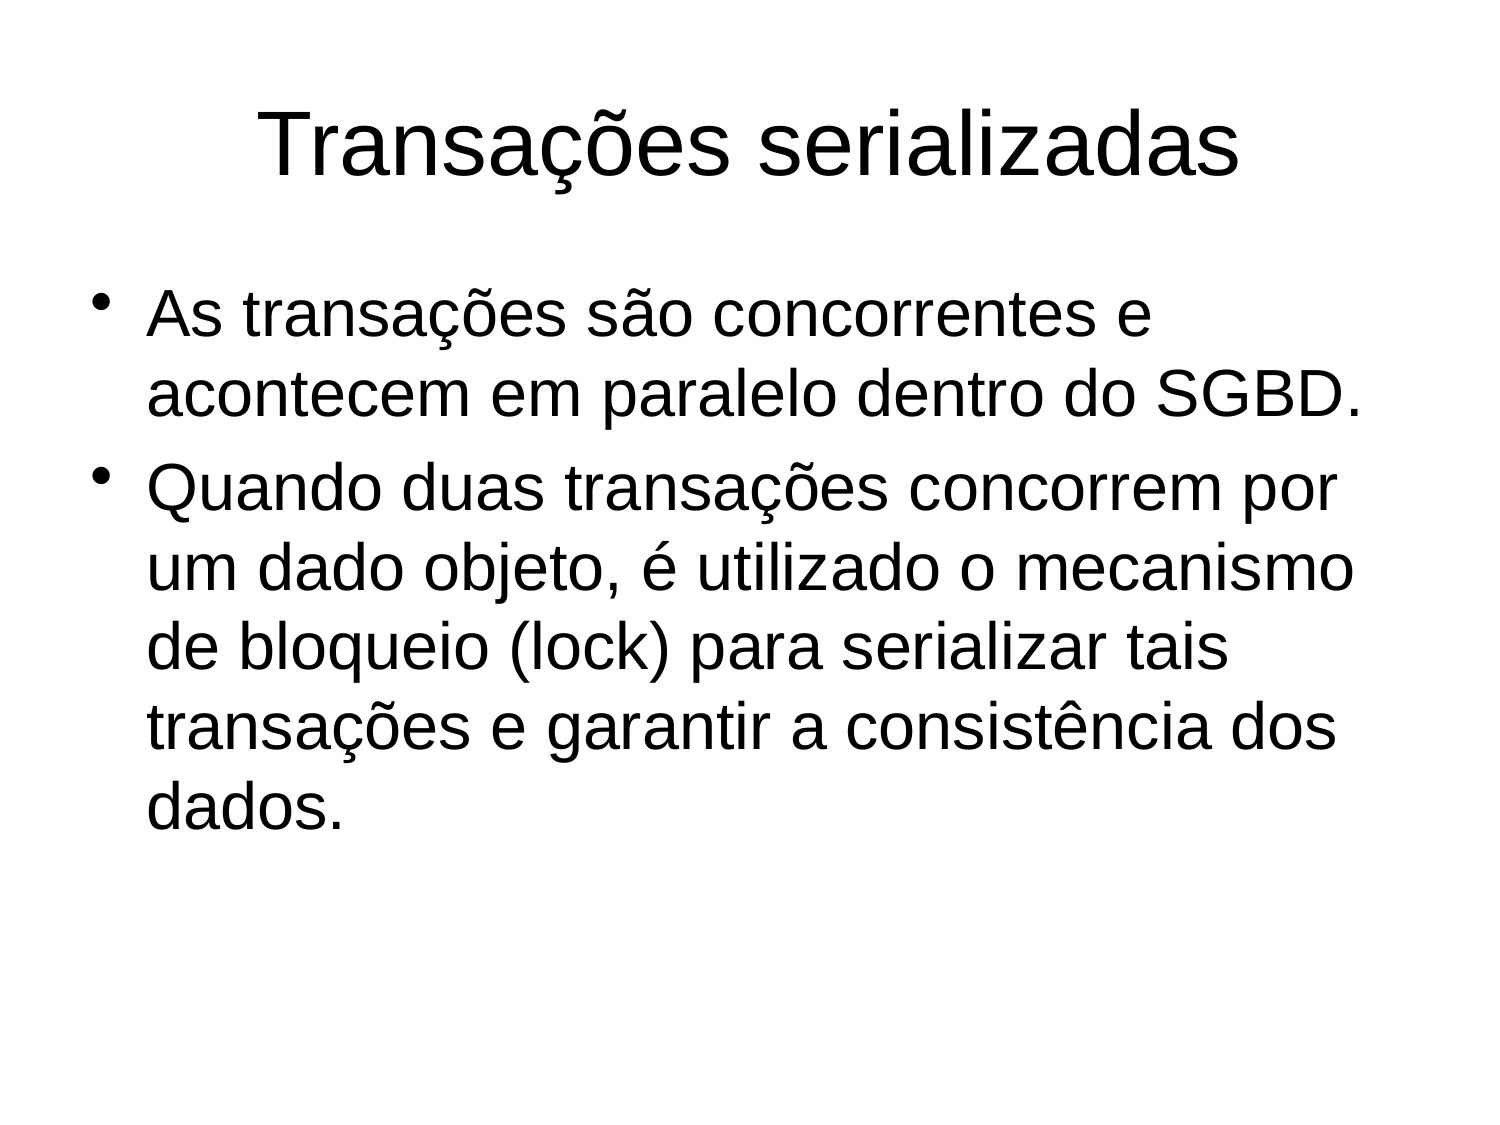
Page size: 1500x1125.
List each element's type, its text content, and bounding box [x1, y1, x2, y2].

list As transações são concorrentes e acontecem em paralelo dentro do SGBD. Quando duas transações concorrem por um dado objeto, é utilizado o mecanismo de bloqueio (lock) para serializar tais transações e garantir a consistência dos dados. [75, 262, 1425, 1005]
title Transações serializadas [75, 45, 1425, 233]
